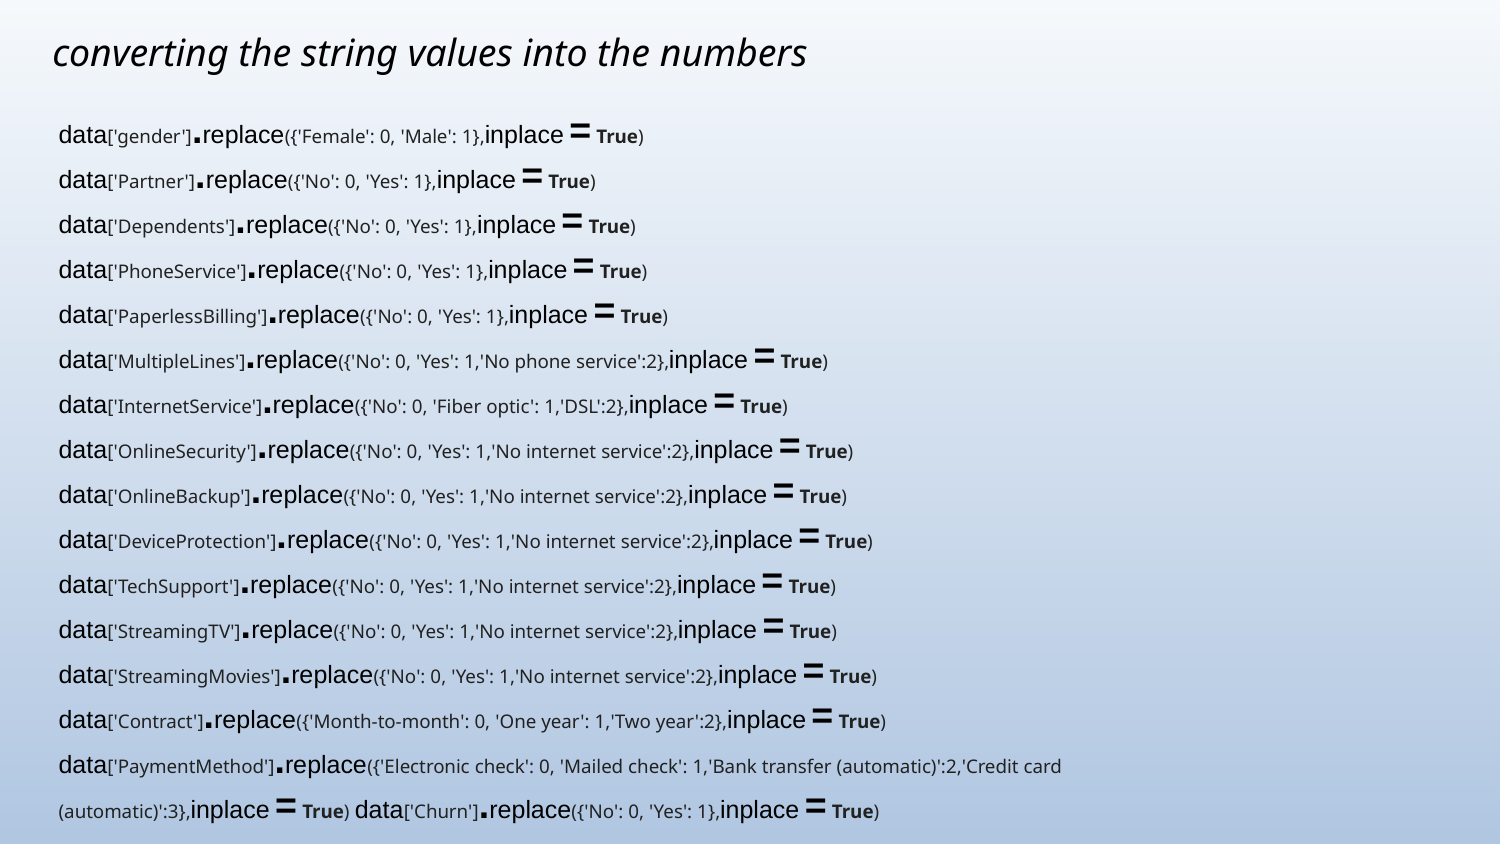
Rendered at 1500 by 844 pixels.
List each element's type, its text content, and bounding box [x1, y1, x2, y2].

text_box converting the string values into the numbers [37, 21, 1100, 82]
text_box data['gender'].replace({'Female': 0, 'Male': 1},inplace = True) data['Partner'].replace({'No': 0, 'Yes': 1},inplace = True) data['Dependents'].replace({'No': 0, 'Yes': 1},inplace = True) data['PhoneService'].replace({'No': 0, 'Yes': 1},inplace = True) data['PaperlessBilling'].replace({'No': 0, 'Yes': 1},inplace = True) data['MultipleLines'].replace({'No': 0, 'Yes': 1,'No phone service':2},inplace = True) data['InternetService'].replace({'No': 0, 'Fiber optic': 1,'DSL':2},inplace = True) data['OnlineSecurity'].replace({'No': 0, 'Yes': 1,'No internet service':2},inplace = True) data['OnlineBackup'].replace({'No': 0, 'Yes': 1,'No internet service':2},inplace = True) data['DeviceProtection'].replace({'No': 0, 'Yes': 1,'No internet service':2},inplace = True) data['TechSupport'].replace({'No': 0, 'Yes': 1,'No internet service':2},inplace = True) data['StreamingTV'].replace({'No': 0, 'Yes': 1,'No internet service':2},inplace = True) data['StreamingMovies'].replace({'No': 0, 'Yes': 1,'No internet service':2},inplace = True) data['Contract'].replace({'Month-to-month': 0, 'One year': 1,'Two year':2},inplace = True) data['PaymentMethod'].replace({'Electronic check': 0, 'Mailed check': 1,'Bank transfer (automatic)':2,'Credit card (automatic)':3},inplace = True) data['Churn'].replace({'No': 0, 'Yes': 1},inplace = True) [43, 98, 1194, 834]
